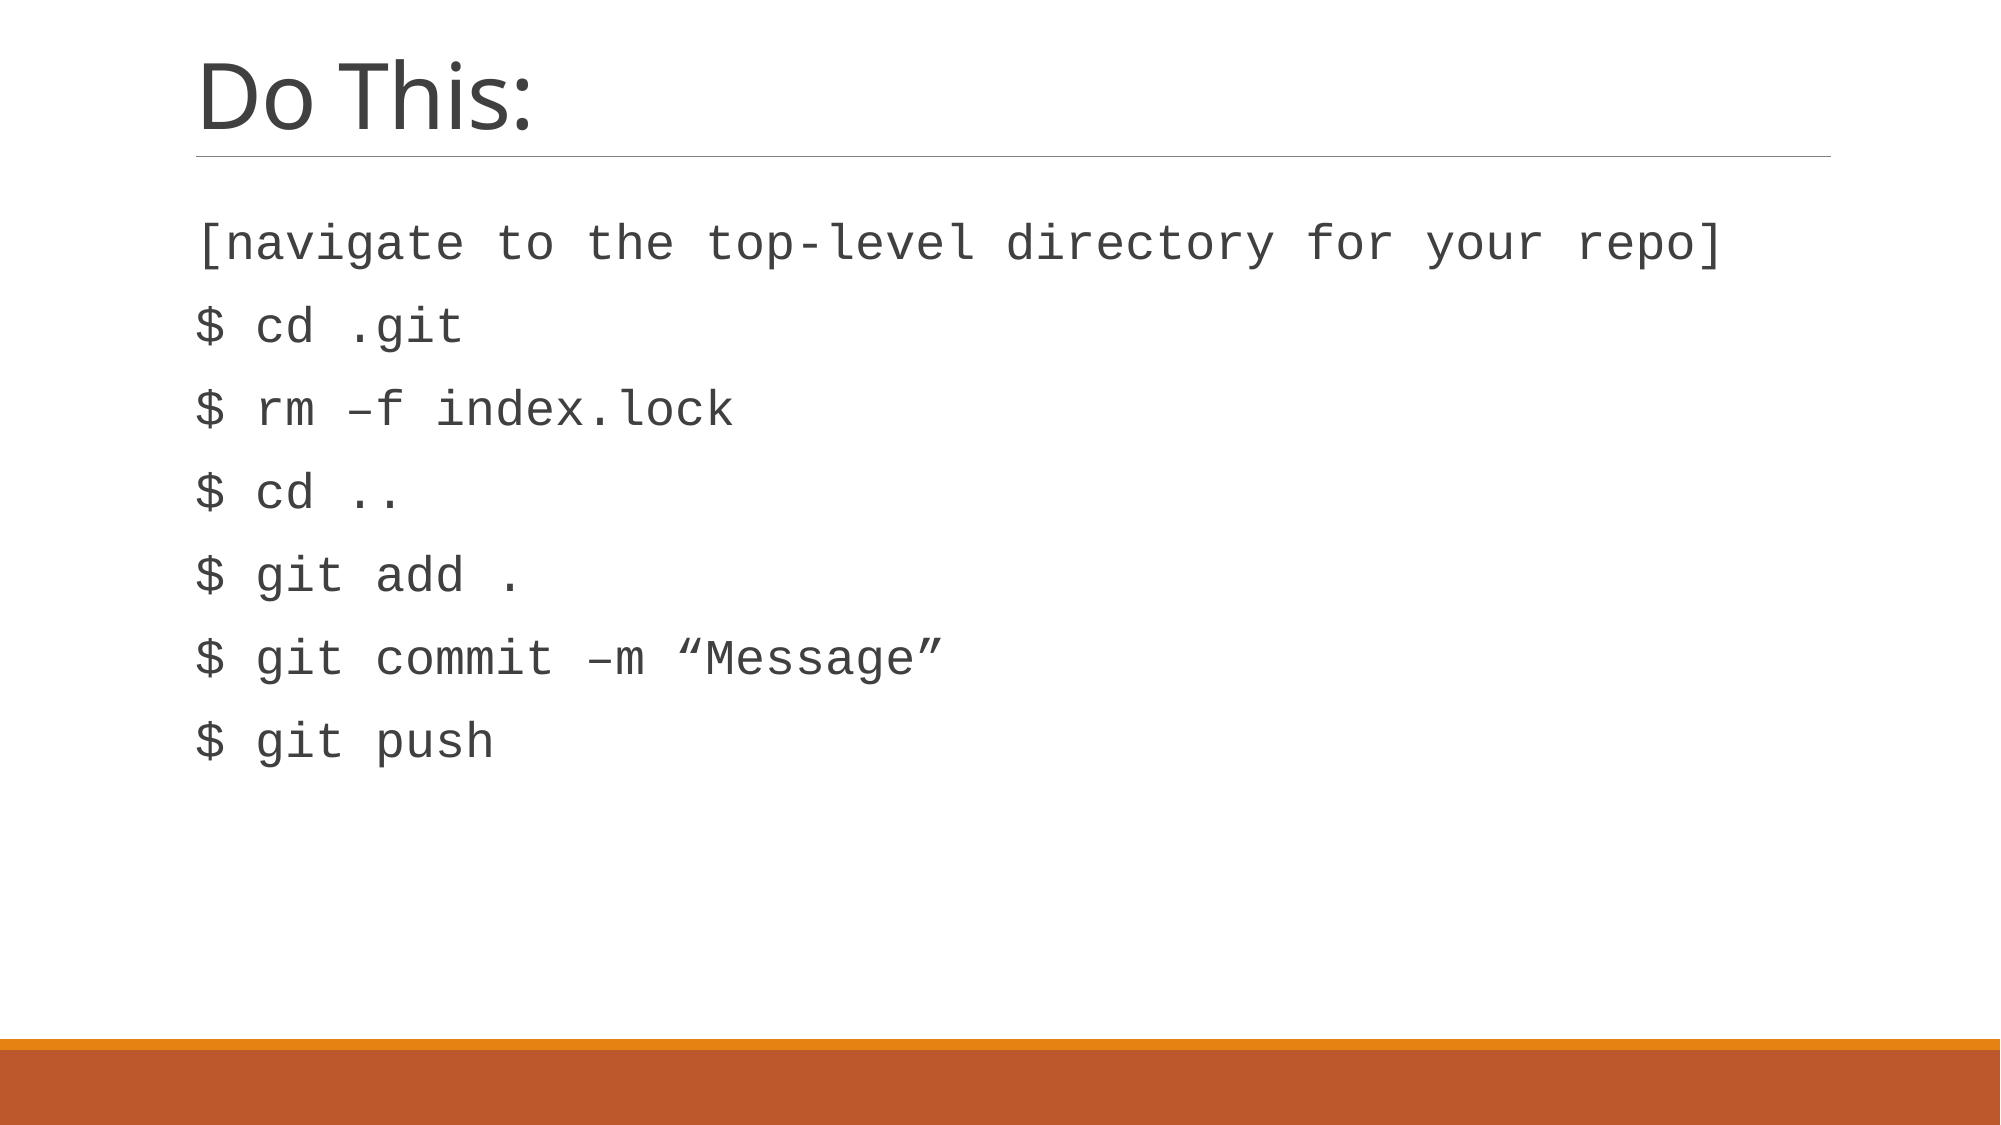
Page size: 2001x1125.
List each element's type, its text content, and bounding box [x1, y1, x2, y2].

list [navigate to the top-level directory for your repo] $ cd .git $ rm –f index.lock $ cd .. $ git add . $ git commit –m “Message” $ git push [180, 208, 1830, 963]
title Do This: [180, 47, 1830, 157]
